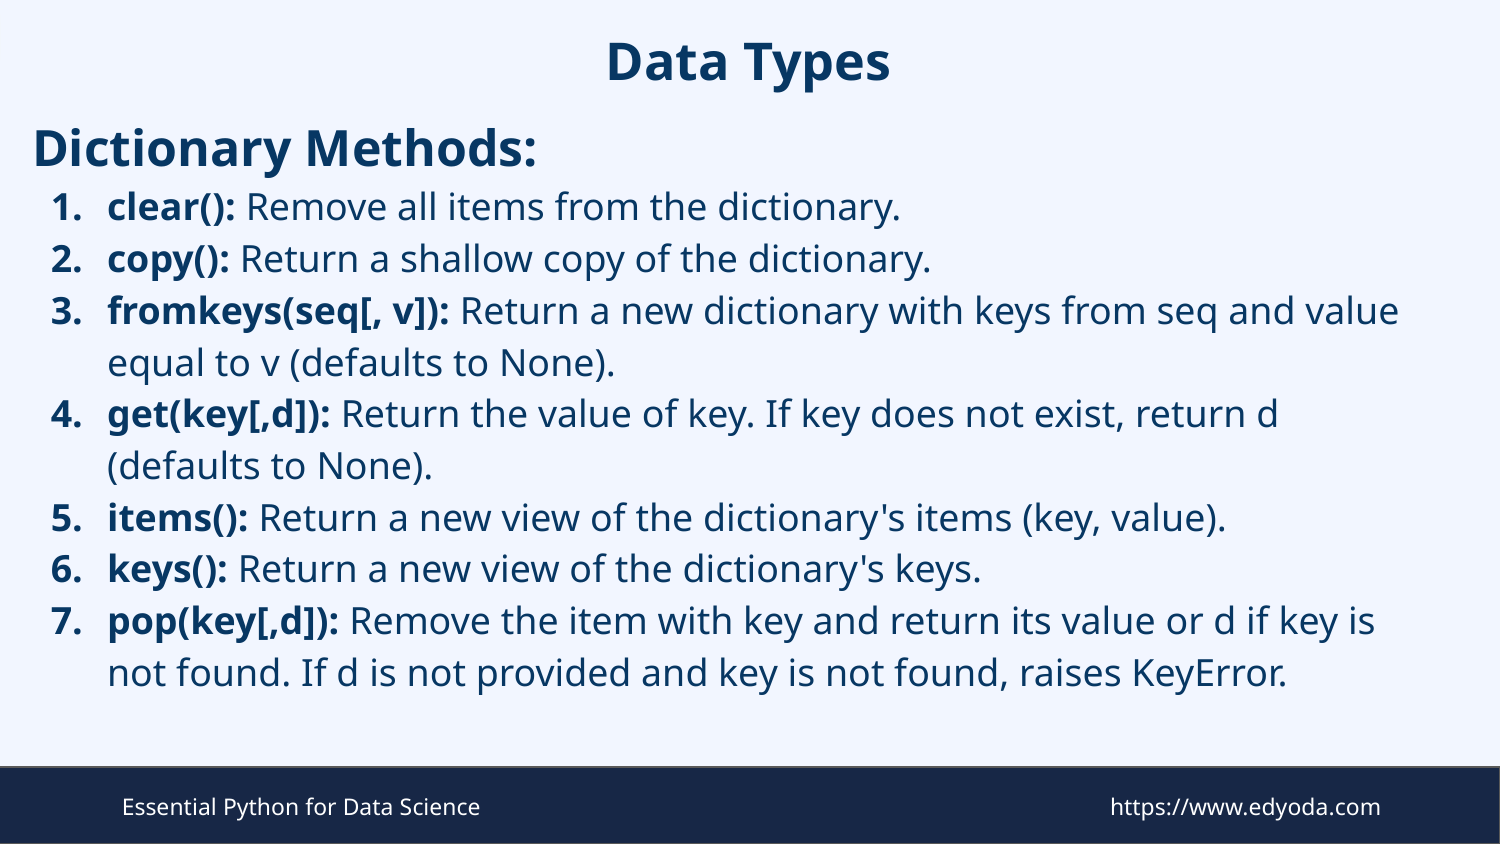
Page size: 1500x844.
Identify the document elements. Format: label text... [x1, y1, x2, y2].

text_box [106, 776, 1398, 834]
text_box [0, 767, 1500, 844]
text_box Dictionary Methods: clear(): Remove all items from the dictionary. copy(): Return a shallow copy of the dictionary. fromkeys(seq[, v]): Return a new dictionary with keys from seq and value equal to v (defaults to None). get(key[,d]): Return the value of key. If key does not exist, return d (defaults to None). items(): Return a new view of the dictionary's items (key, value). keys(): Return a new view of the dictionary's keys. pop(key[,d]): Remove the item with key and return its value or d if key is not found. If d is not provided and key is not found, raises KeyError. [17, 92, 1450, 751]
title Data Types [32, 3, 1465, 117]
